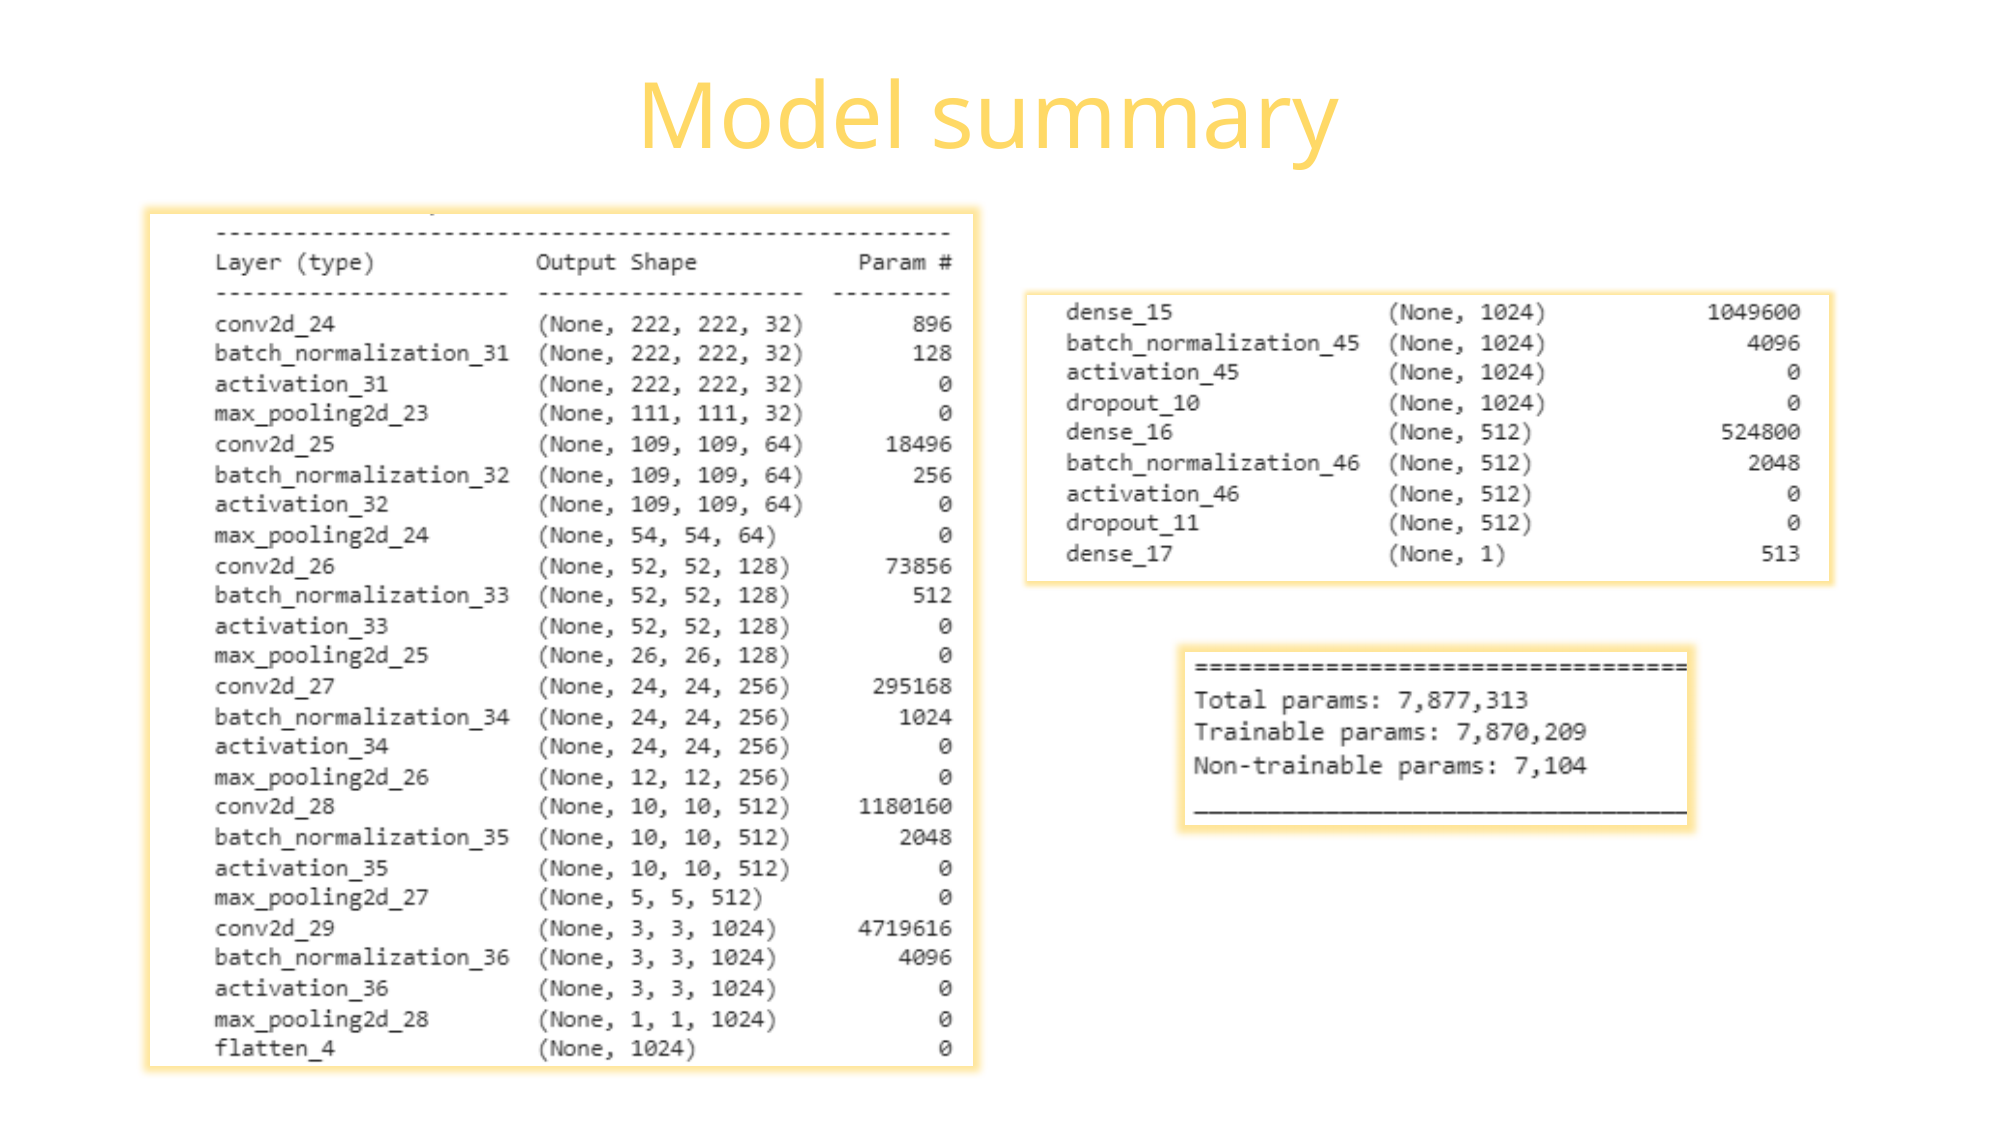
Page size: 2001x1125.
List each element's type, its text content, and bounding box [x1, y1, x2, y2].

picture [1184, 652, 1687, 825]
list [150, 214, 973, 1066]
picture [1027, 295, 1829, 581]
title Model summary [137, 59, 1840, 178]
